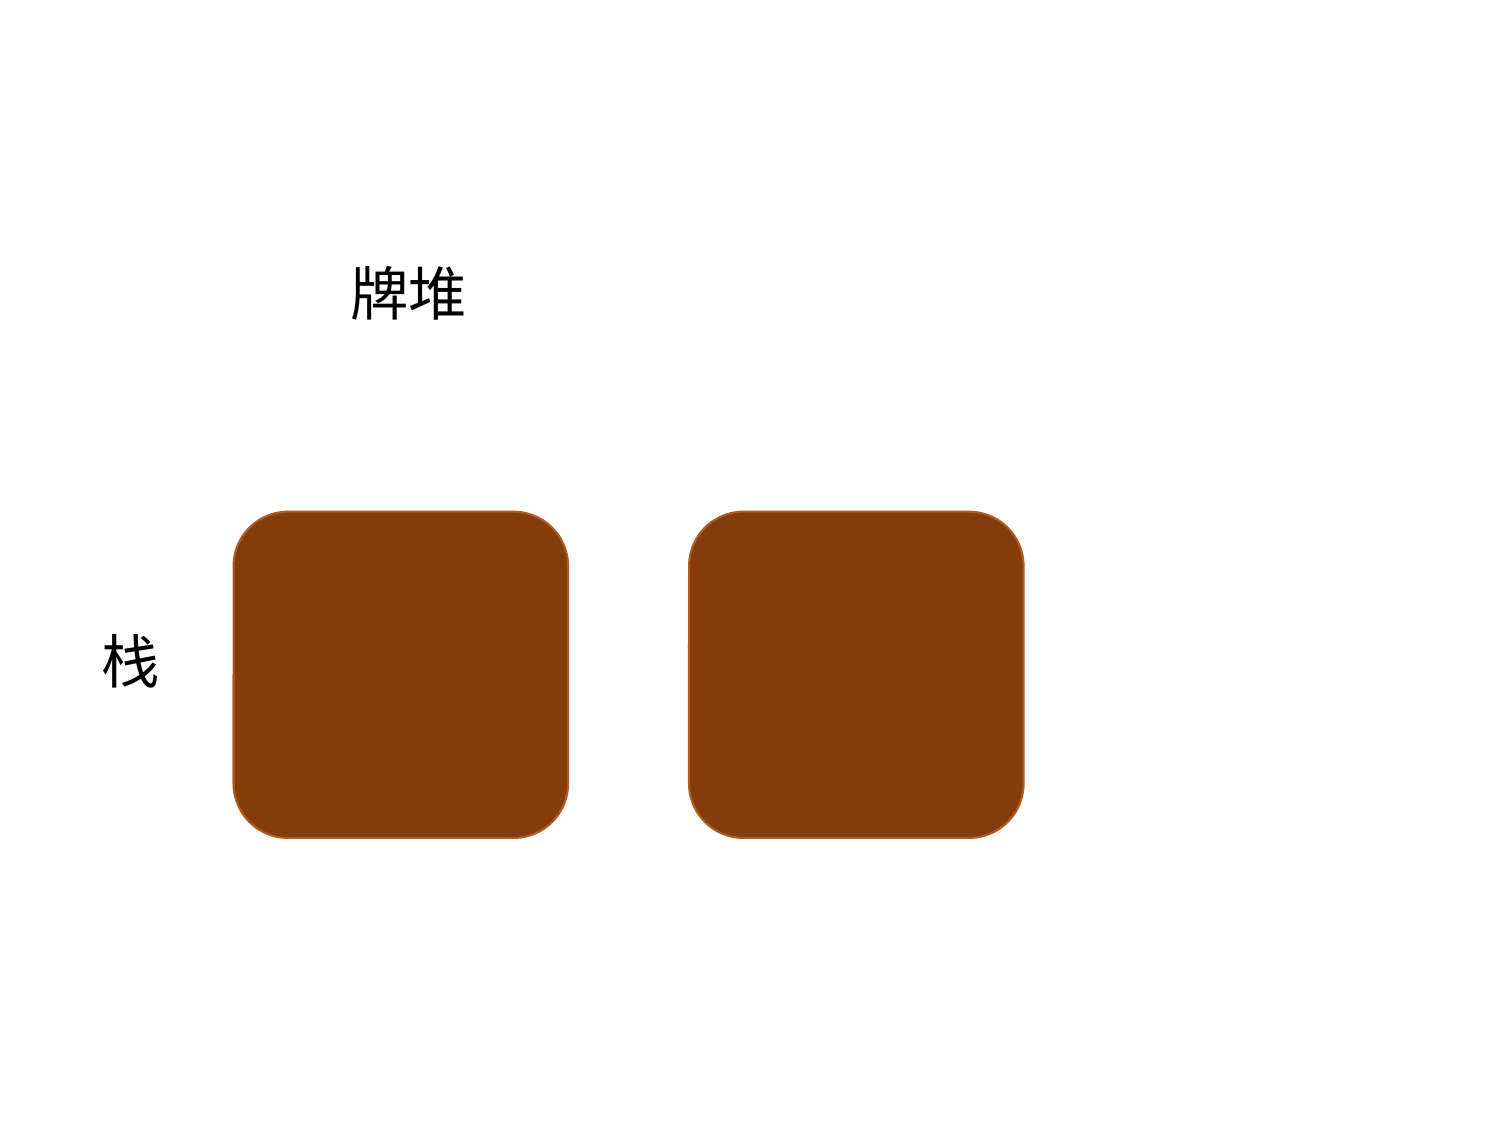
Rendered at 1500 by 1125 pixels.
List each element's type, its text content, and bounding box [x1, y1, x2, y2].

text_box [687, 510, 1025, 839]
text_box [232, 510, 570, 839]
text_box 栈 [86, 617, 296, 703]
text_box 牌堆 [335, 250, 545, 335]
